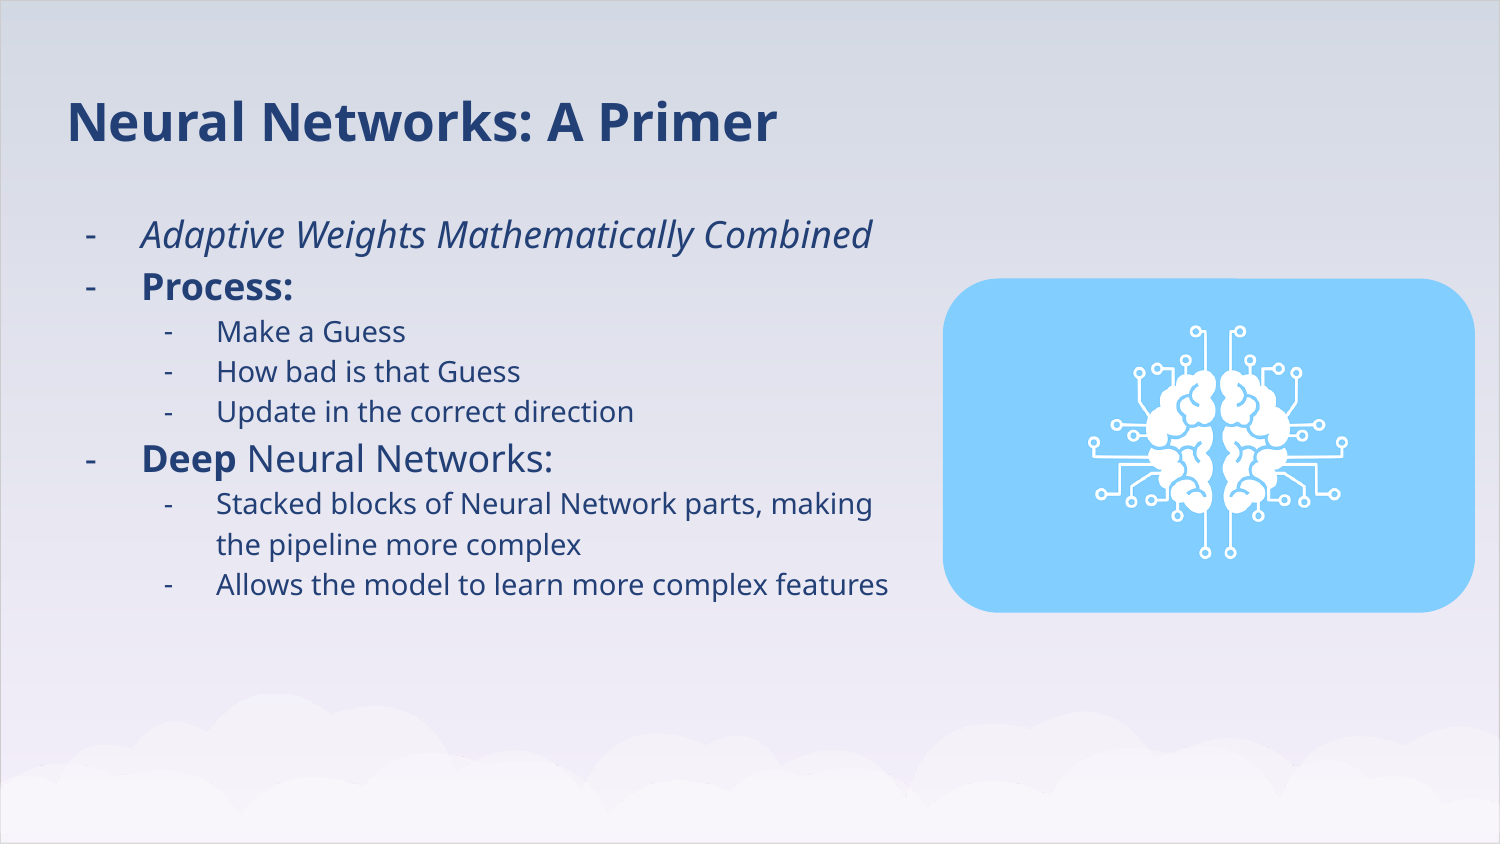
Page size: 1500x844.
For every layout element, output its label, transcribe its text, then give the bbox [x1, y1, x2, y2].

title Neural Networks: A Primer [51, 72, 1449, 167]
list Adaptive Weights Mathematically Combined Process: Make a Guess How bad is that Guess Update in the correct direction Deep Neural Networks: Stacked blocks of Neural Network parts, making the pipeline more complex Allows the model to learn more complex features [51, 189, 918, 750]
picture [942, 278, 1476, 613]
